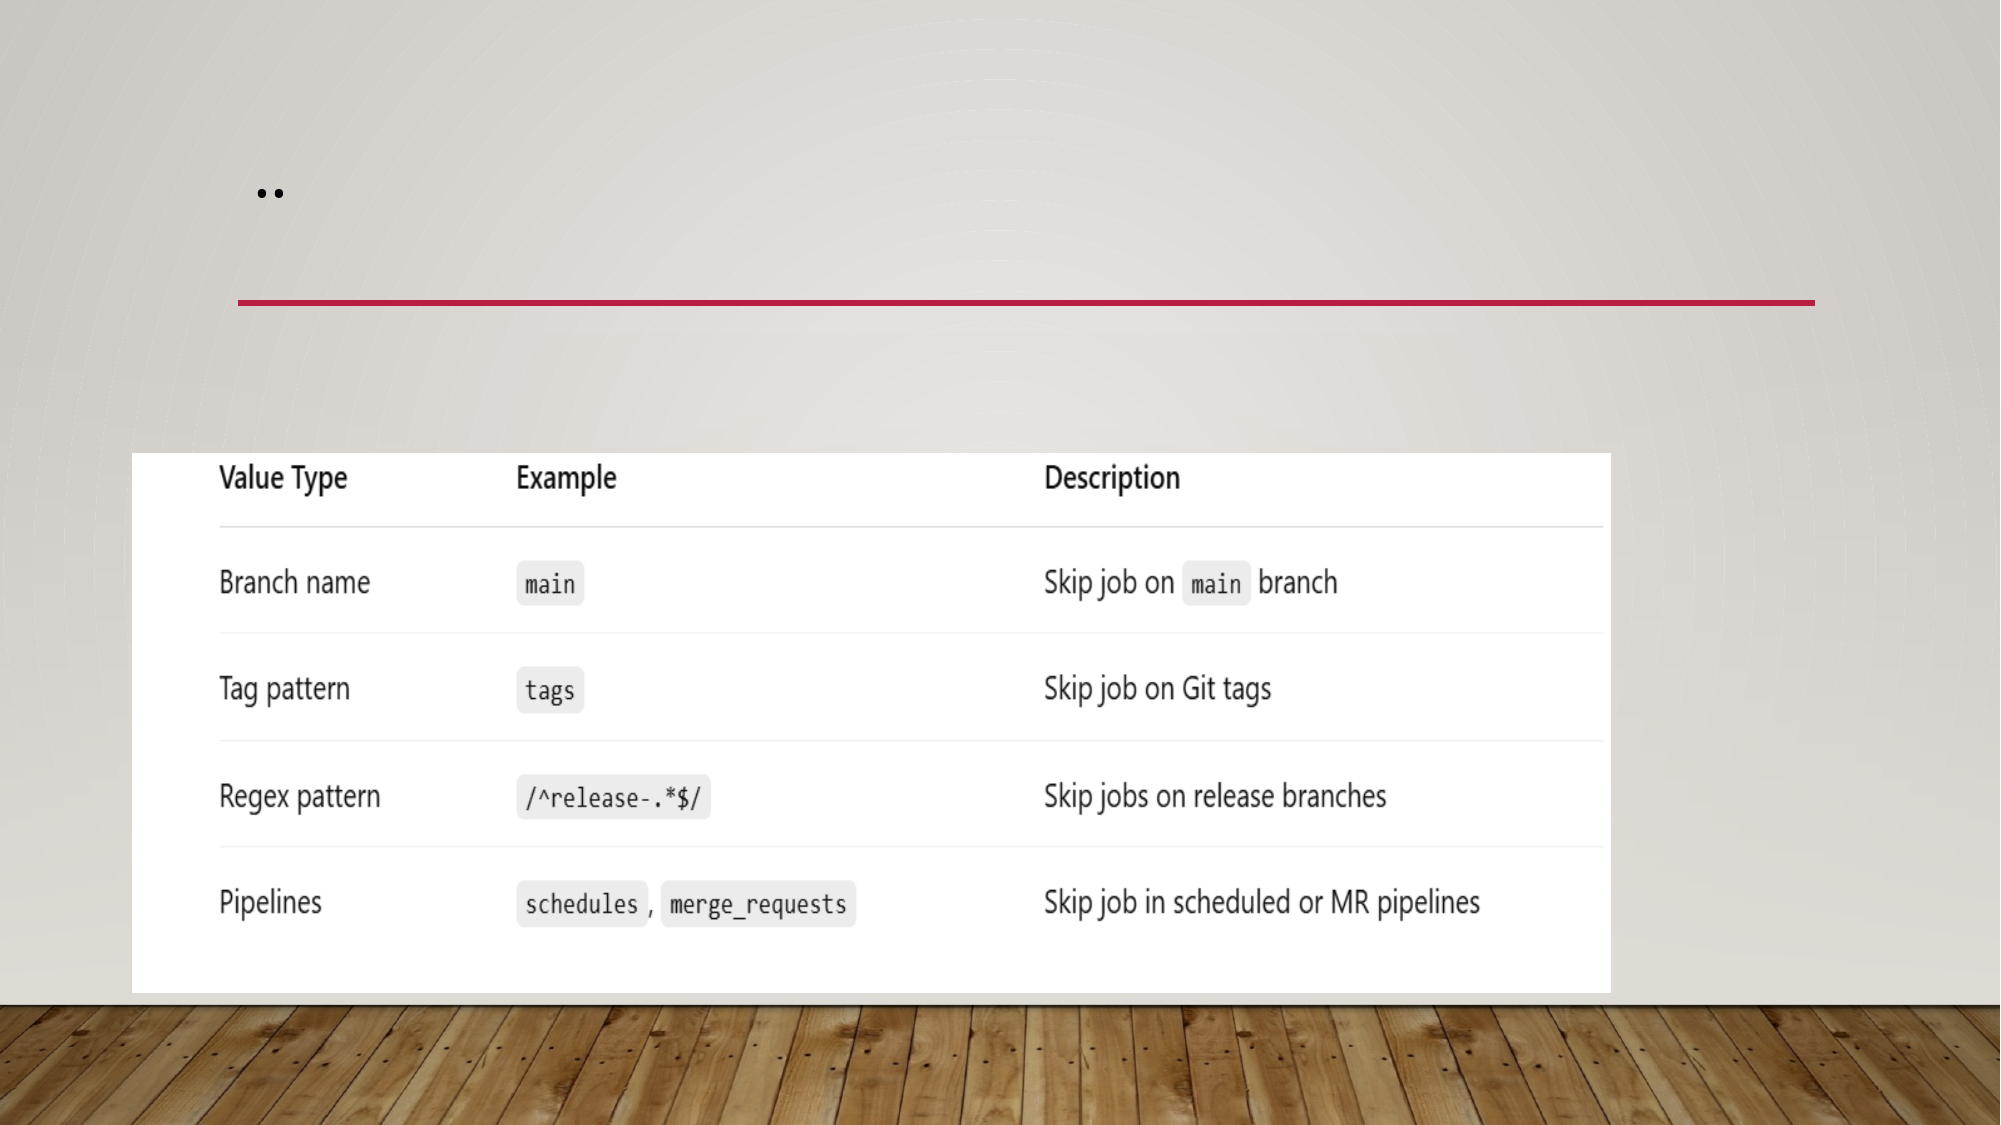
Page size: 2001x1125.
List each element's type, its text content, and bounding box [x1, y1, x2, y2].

picture [0, 1005, 2000, 1125]
title .. [238, 131, 1814, 305]
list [131, 452, 1611, 994]
